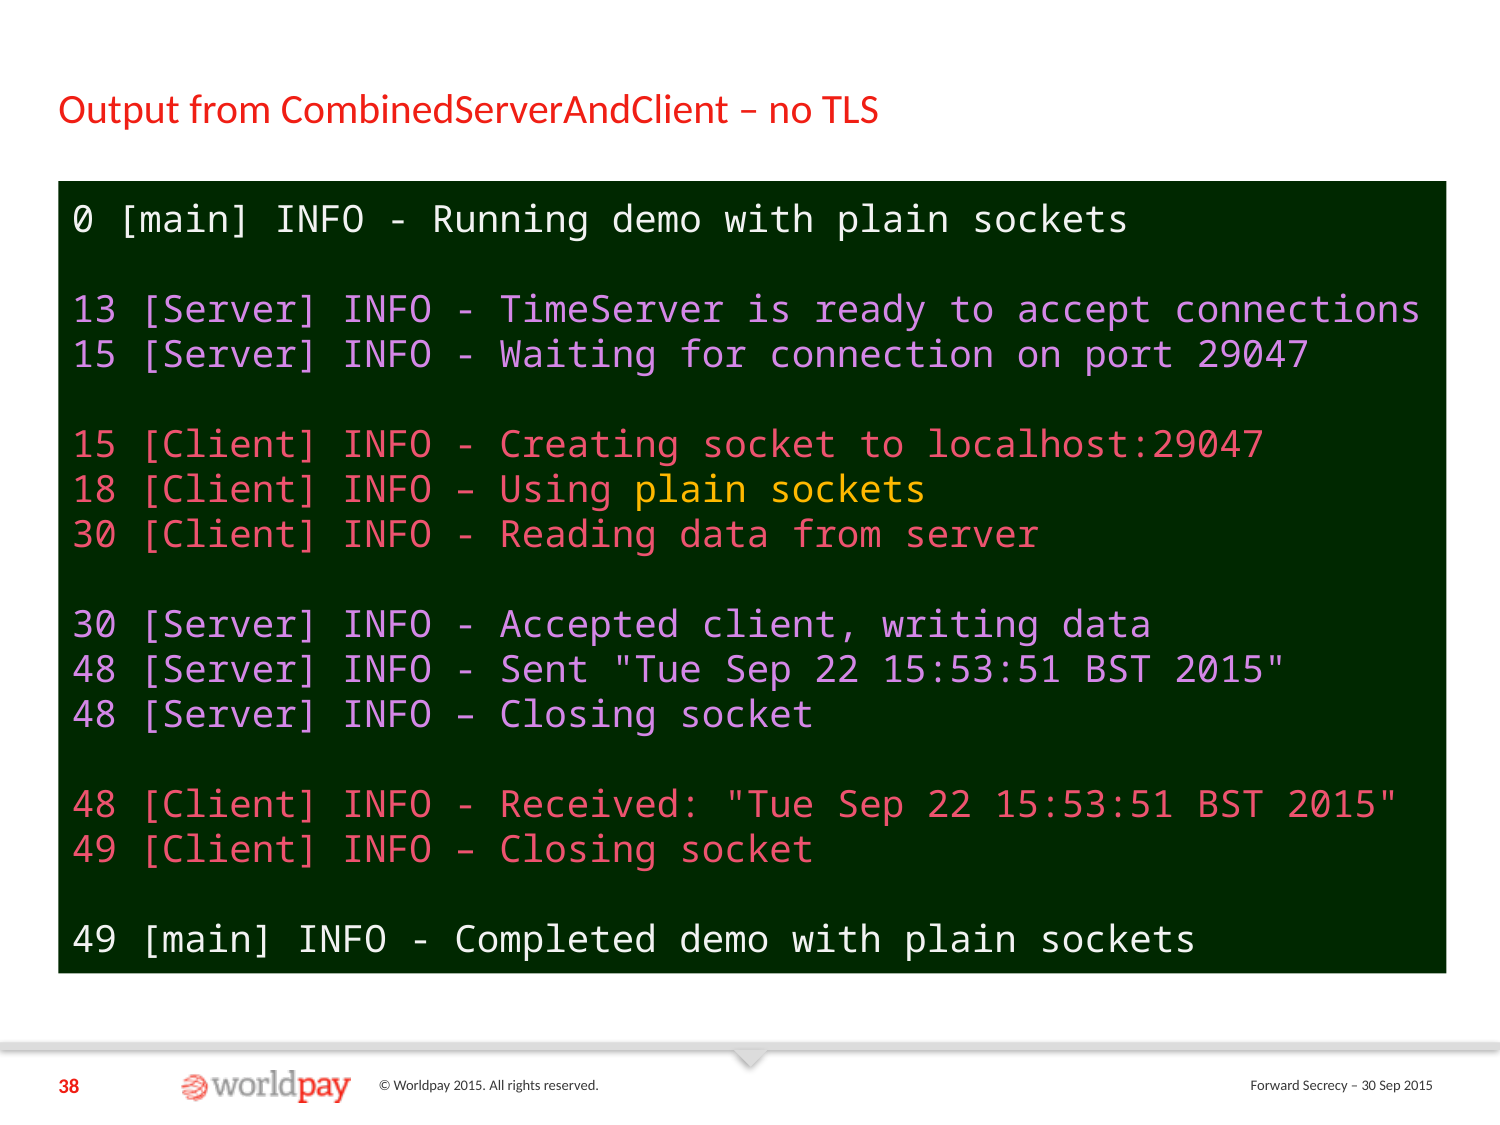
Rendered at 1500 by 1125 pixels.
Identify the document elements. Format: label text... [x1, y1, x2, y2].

slide_number 38 [58, 1072, 158, 1121]
title Output from CombinedServerAndClient – no TLS [58, 53, 1447, 132]
picture [181, 1070, 351, 1103]
list 0 [main] INFO - Running demo with plain sockets 13 [Server] INFO - TimeServer is ready to accept connections 15 [Server] INFO - Waiting for connection on port 29047 15 [Client] INFO - Creating socket to localhost:29047 18 [Client] INFO – Using plain sockets 30 [Client] INFO - Reading data from server 30 [Server] INFO - Accepted client, writing data 48 [Server] INFO - Sent "Tue Sep 22 15:53:51 BST 2015" 48 [Server] INFO – Closing socket 48 [Client] INFO - Received: "Tue Sep 22 15:53:51 BST 2015" 49 [Client] INFO – Closing socket 49 [main] INFO - Completed demo with plain sockets [58, 181, 1447, 974]
